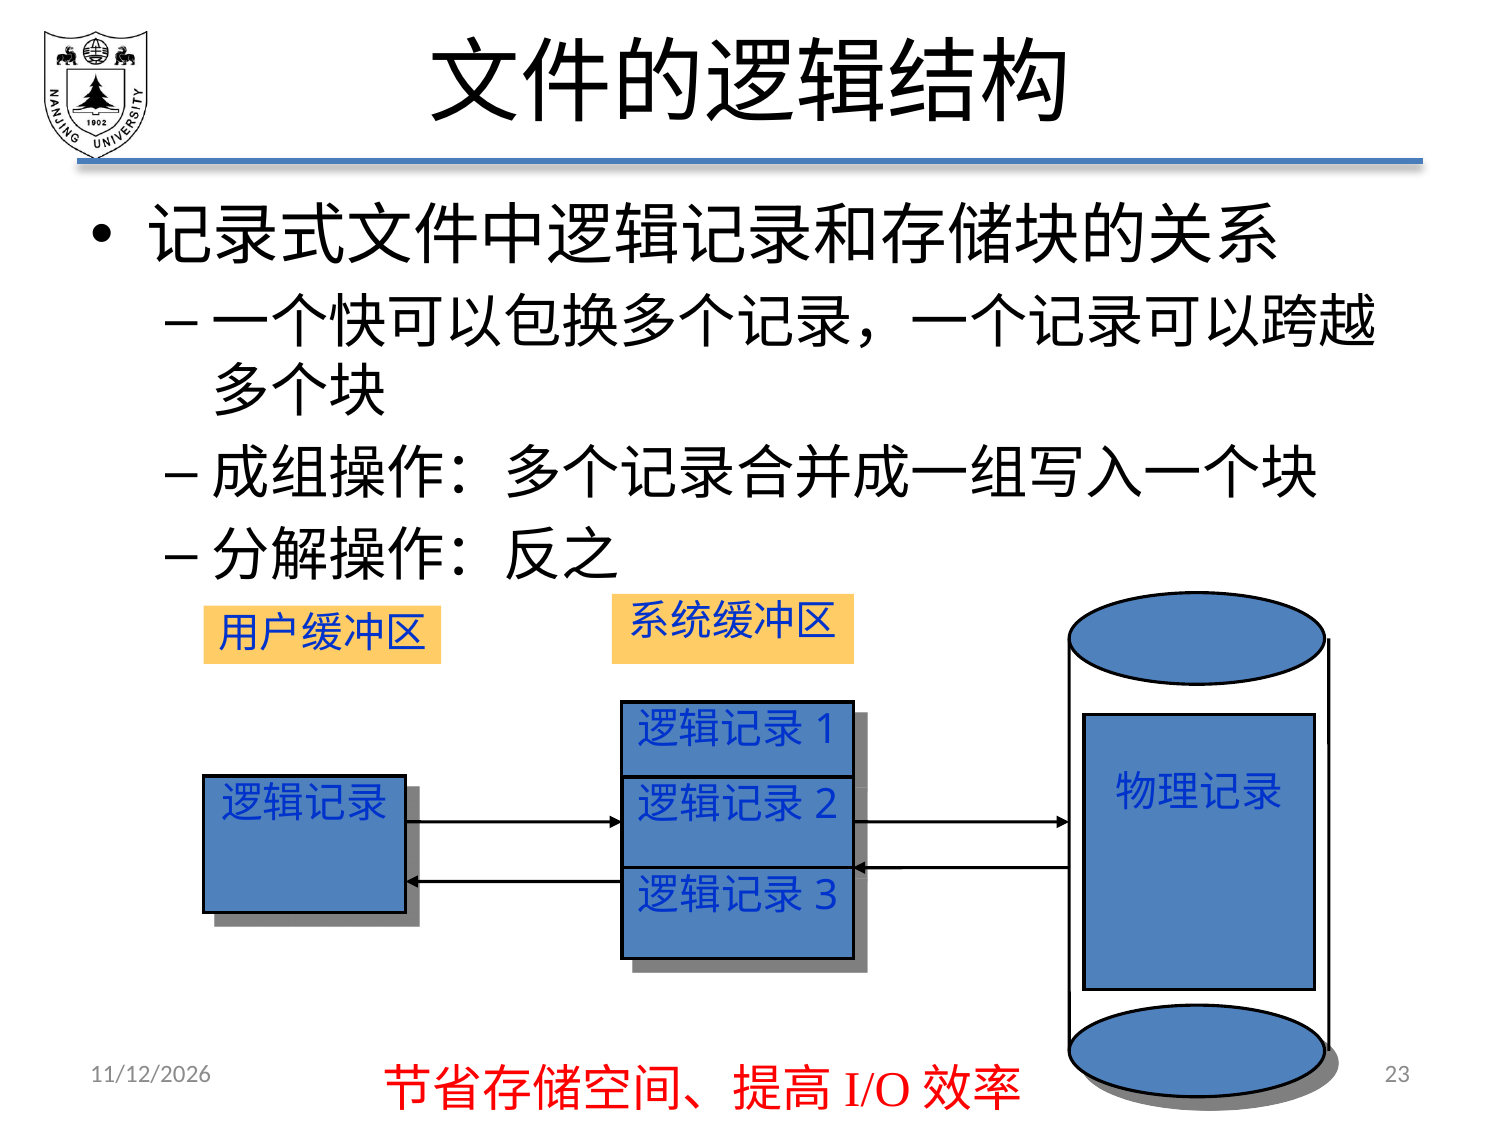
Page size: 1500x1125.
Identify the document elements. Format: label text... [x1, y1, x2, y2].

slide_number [75, 1042, 201, 1103]
title 文件的逻辑结构 [75, 0, 1425, 161]
slide_number 23 [1332, 1042, 1425, 1103]
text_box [203, 592, 1329, 1098]
text_box 节省存储空间、提高I/O效率 [367, 1105, 1038, 1124]
list 记录式文件中逻辑记录和存储块的关系 一个快可以包换多个记录，一个记录可以跨越多个块 成组操作：多个记录合并成一组写入一个块 分解操作：反之 [75, 184, 1425, 1005]
picture [41, 30, 75, 161]
